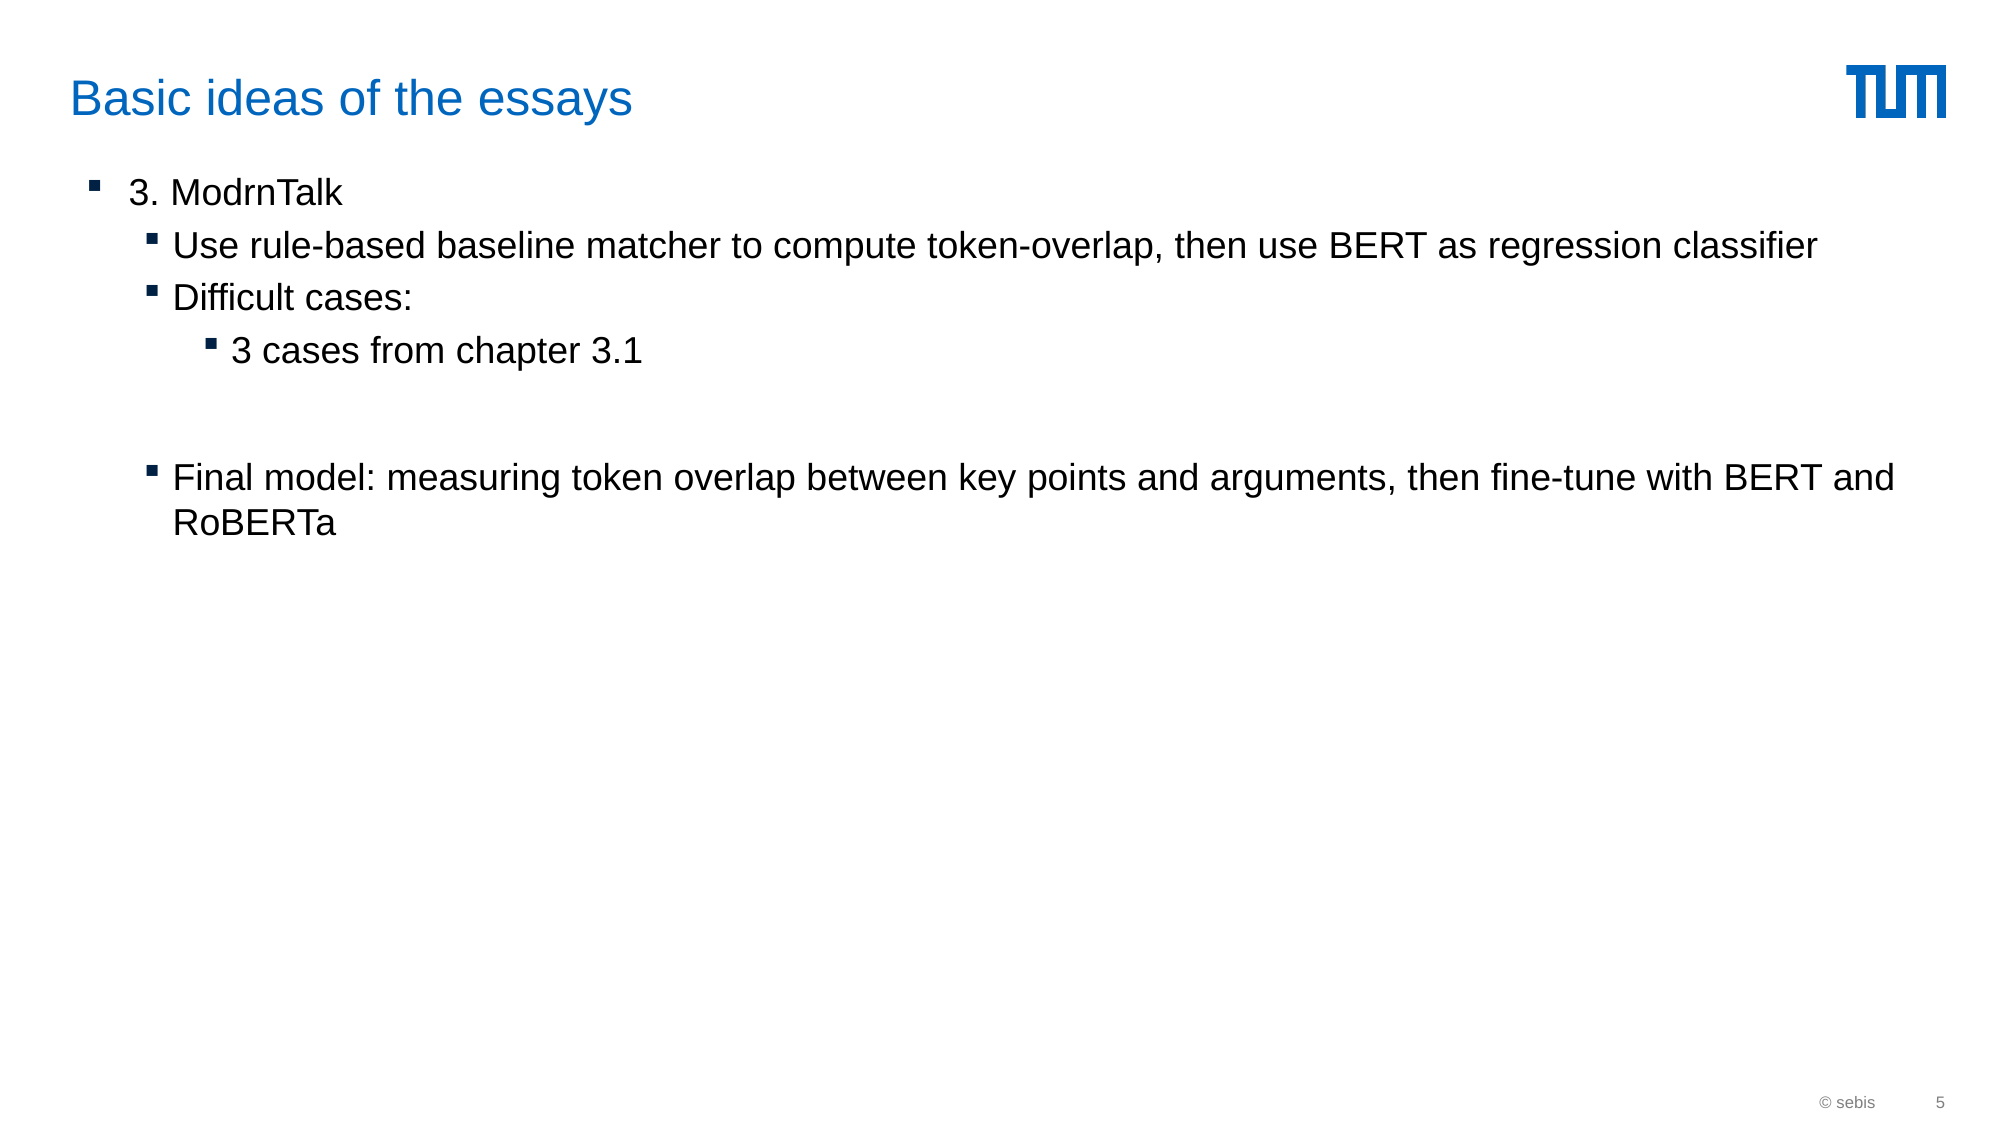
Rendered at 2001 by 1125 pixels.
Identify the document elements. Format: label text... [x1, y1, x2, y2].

slide_number © sebis [1538, 1077, 1890, 1125]
title Basic ideas of the essays [54, 6, 1792, 126]
list 3. ModrnTalk Use rule-based baseline matcher to compute token-overlap, then use BERT as regression classifier Difficult cases: 3 cases from chapter 3.1 Final model: measuring token overlap between key points and arguments, then fine-tune with BERT and RoBERTa [54, 160, 1946, 1048]
picture [1846, 65, 1946, 118]
slide_number 5 [1890, 1077, 1946, 1125]
